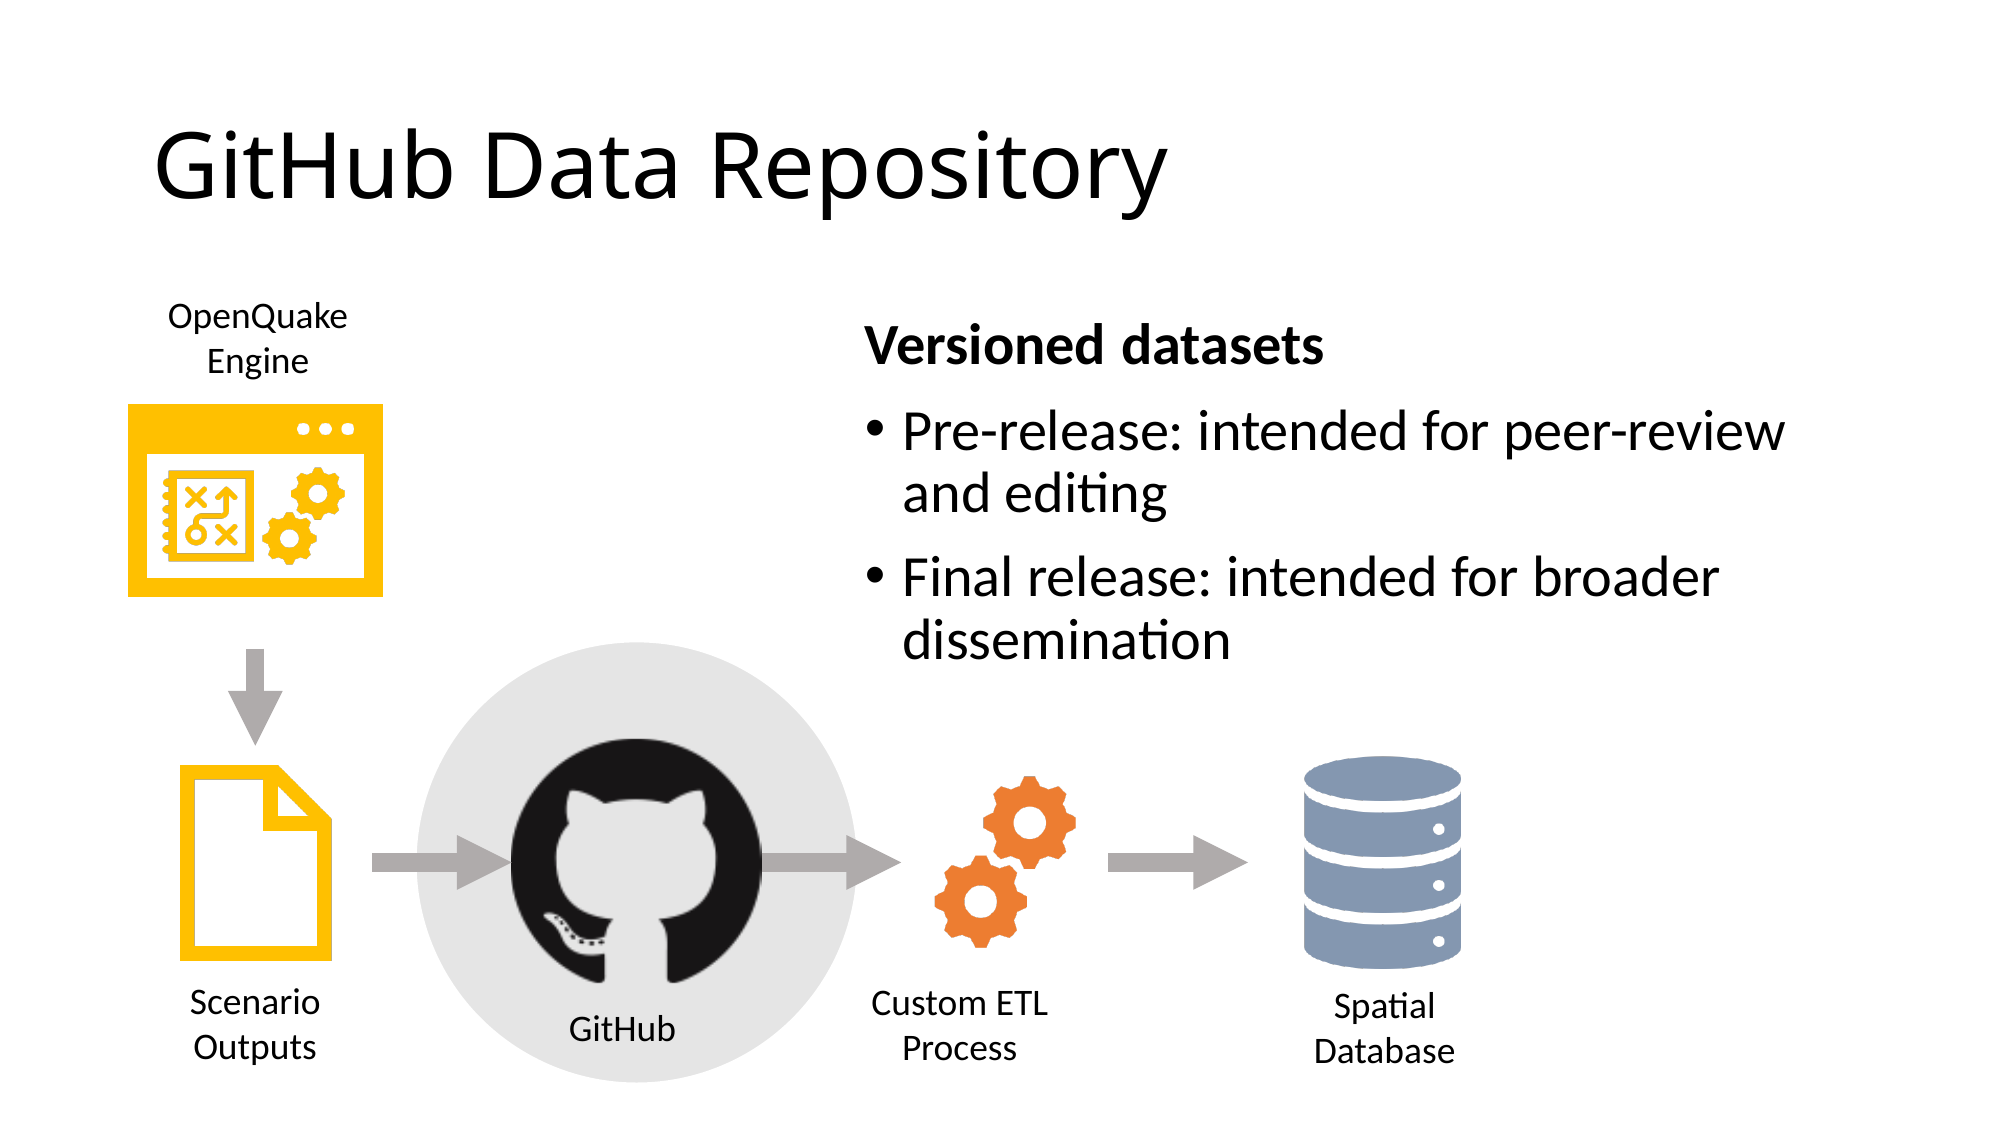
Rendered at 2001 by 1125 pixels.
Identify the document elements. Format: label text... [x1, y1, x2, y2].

title GitHub Data Repository [137, 59, 1863, 278]
text_box Scenario Outputs [138, 980, 373, 1075]
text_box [102, 351, 408, 649]
picture [511, 737, 762, 988]
text_box [414, 640, 849, 861]
picture [1247, 727, 1517, 997]
text_box Custom ETL Process [843, 970, 1077, 1076]
text_box OpenQuake Engine [141, 283, 375, 351]
picture [138, 745, 373, 980]
list Versioned datasets Pre-release: intended for peer-review and editing Final release: intended for broader dissemination [849, 299, 1863, 1014]
text_box Spatial Database [1267, 997, 1502, 1079]
text_box [414, 864, 849, 1085]
picture [901, 758, 1109, 966]
text_box GitHub [505, 996, 740, 1057]
